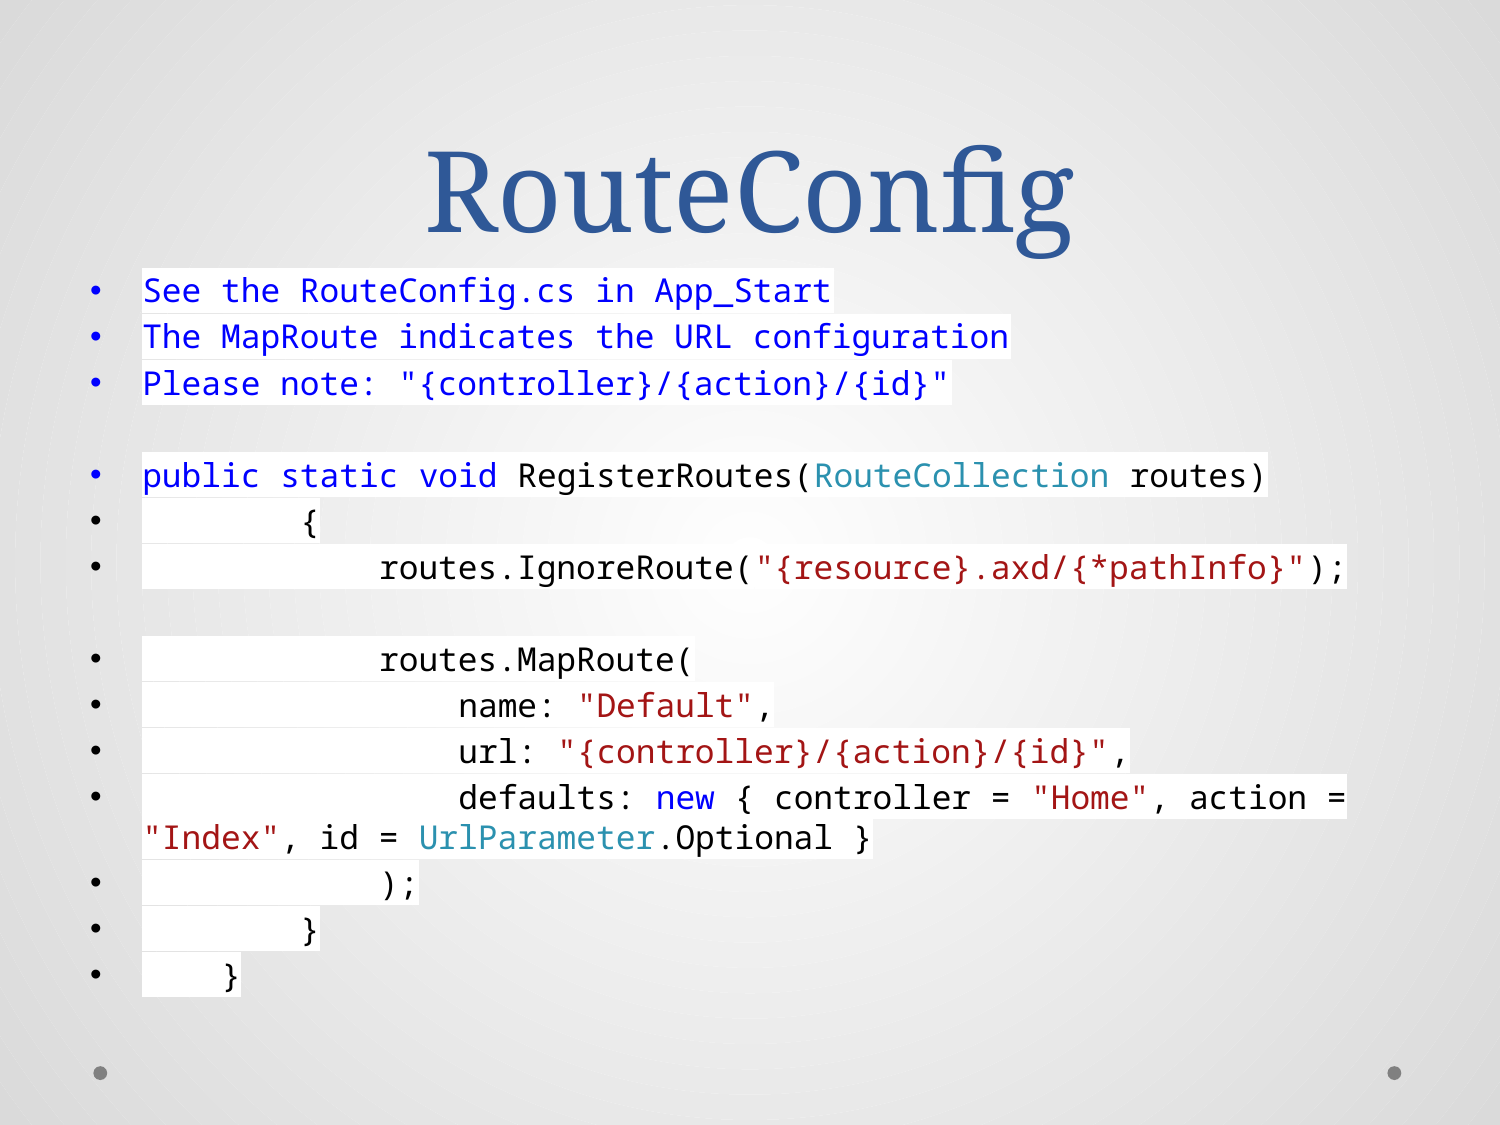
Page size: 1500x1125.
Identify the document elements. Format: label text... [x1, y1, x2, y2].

title RouteConfig [75, 0, 1425, 262]
list See the RouteConfig.cs in App_Start The MapRoute indicates the URL configuration Please note: "{controller}/{action}/{id}" public static void RegisterRoutes(RouteCollection routes) { routes.IgnoreRoute("{resource}.axd/{*pathInfo}"); routes.MapRoute( name: "Default", url: "{controller}/{action}/{id}", defaults: new { controller = "Home", action = "Index", id = UrlParameter.Optional } ); } } [75, 262, 1425, 1005]
